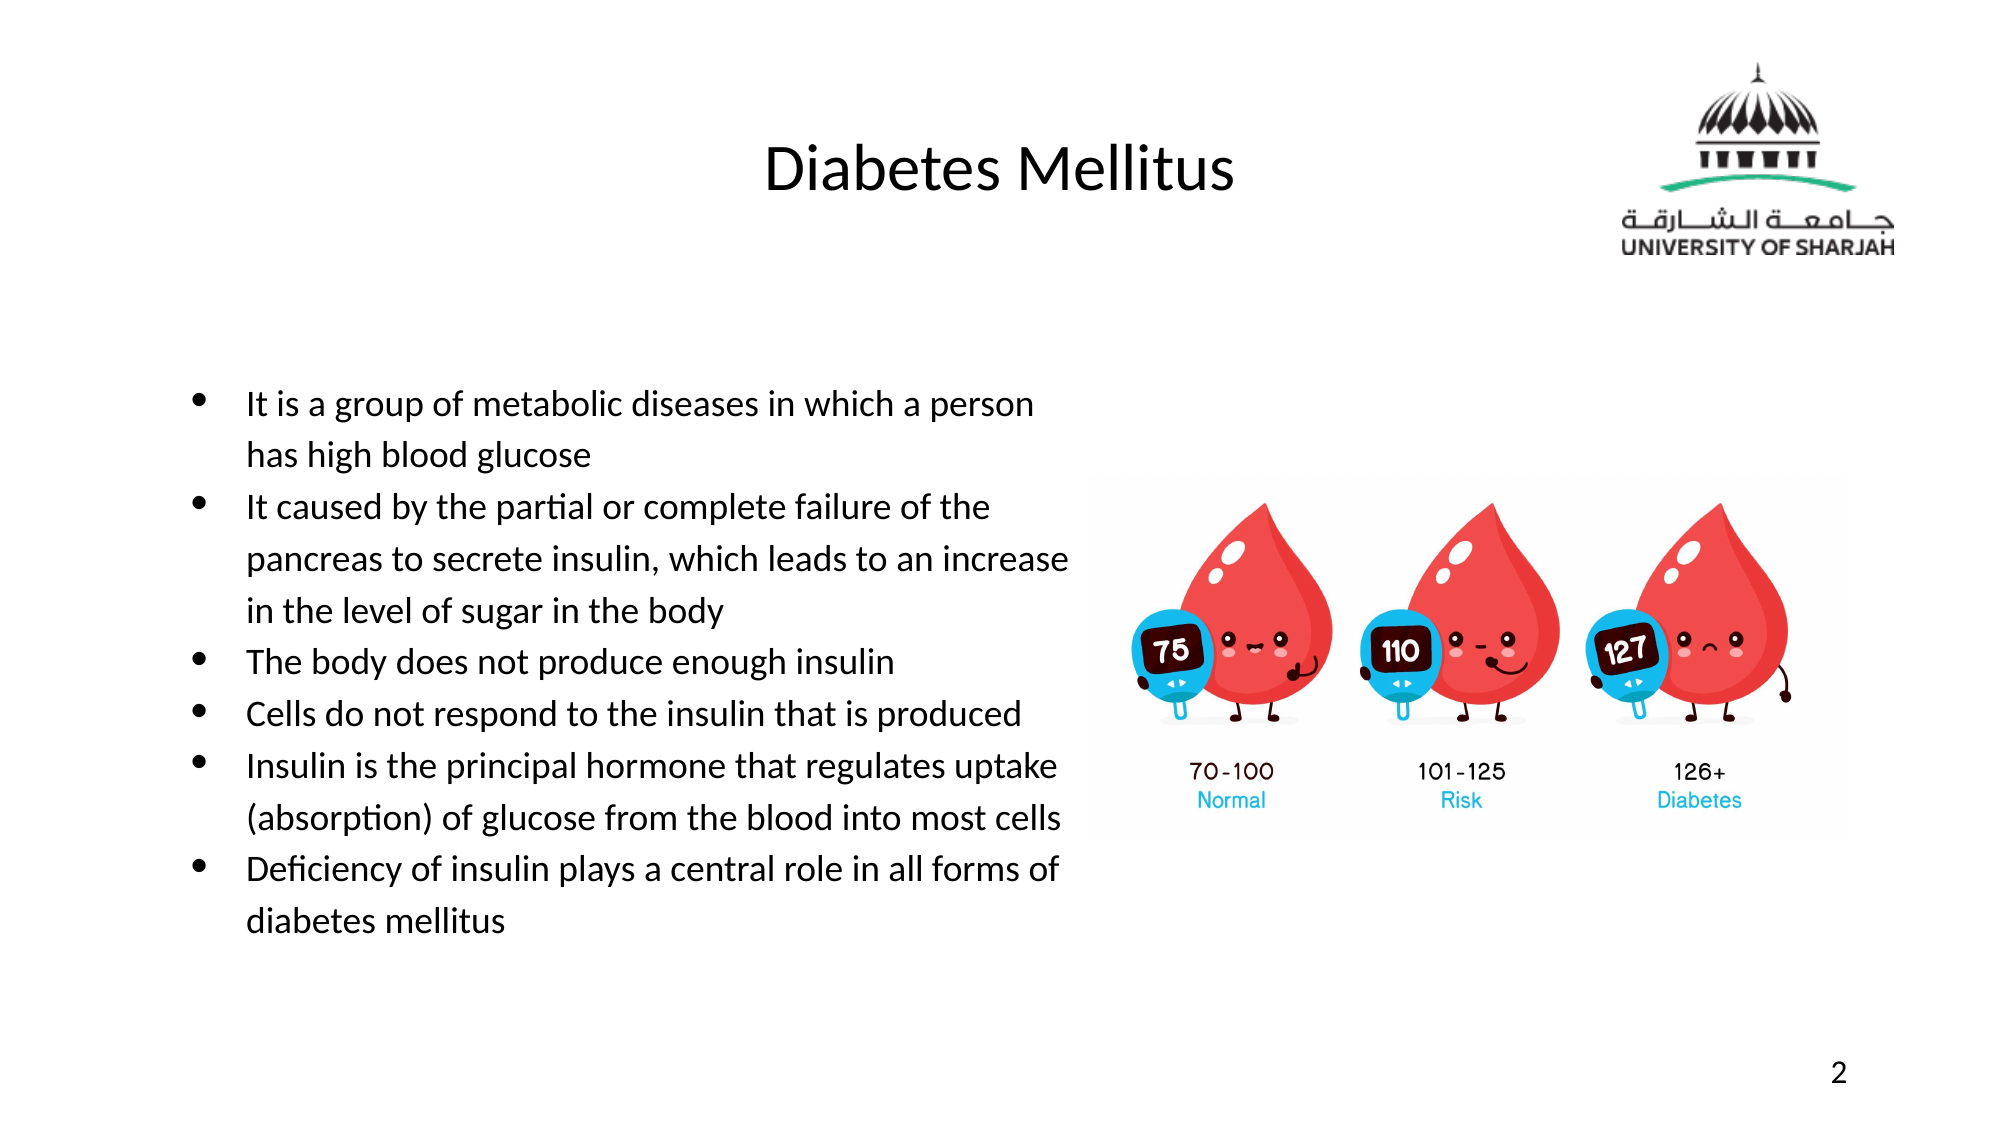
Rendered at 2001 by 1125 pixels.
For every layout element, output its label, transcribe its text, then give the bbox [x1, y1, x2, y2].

slide_number ‹#› [1412, 1042, 1863, 1103]
picture [1087, 474, 1845, 839]
picture [1681, 62, 1894, 255]
title Diabetes Mellitus [319, 59, 1681, 278]
list It is a group of metabolic diseases in which a person has high blood glucose It caused by the partial or complete failure of the pancreas to secrete insulin, which leads to an increase in the level of sugar in the body The body does not produce enough insulin Cells do not respond to the insulin that is produced Insulin is the principal hormone that regulates uptake (absorption) of glucose from the blood into most cells Deficiency of insulin plays a central role in all forms of diabetes mellitus [156, 299, 1088, 1014]
